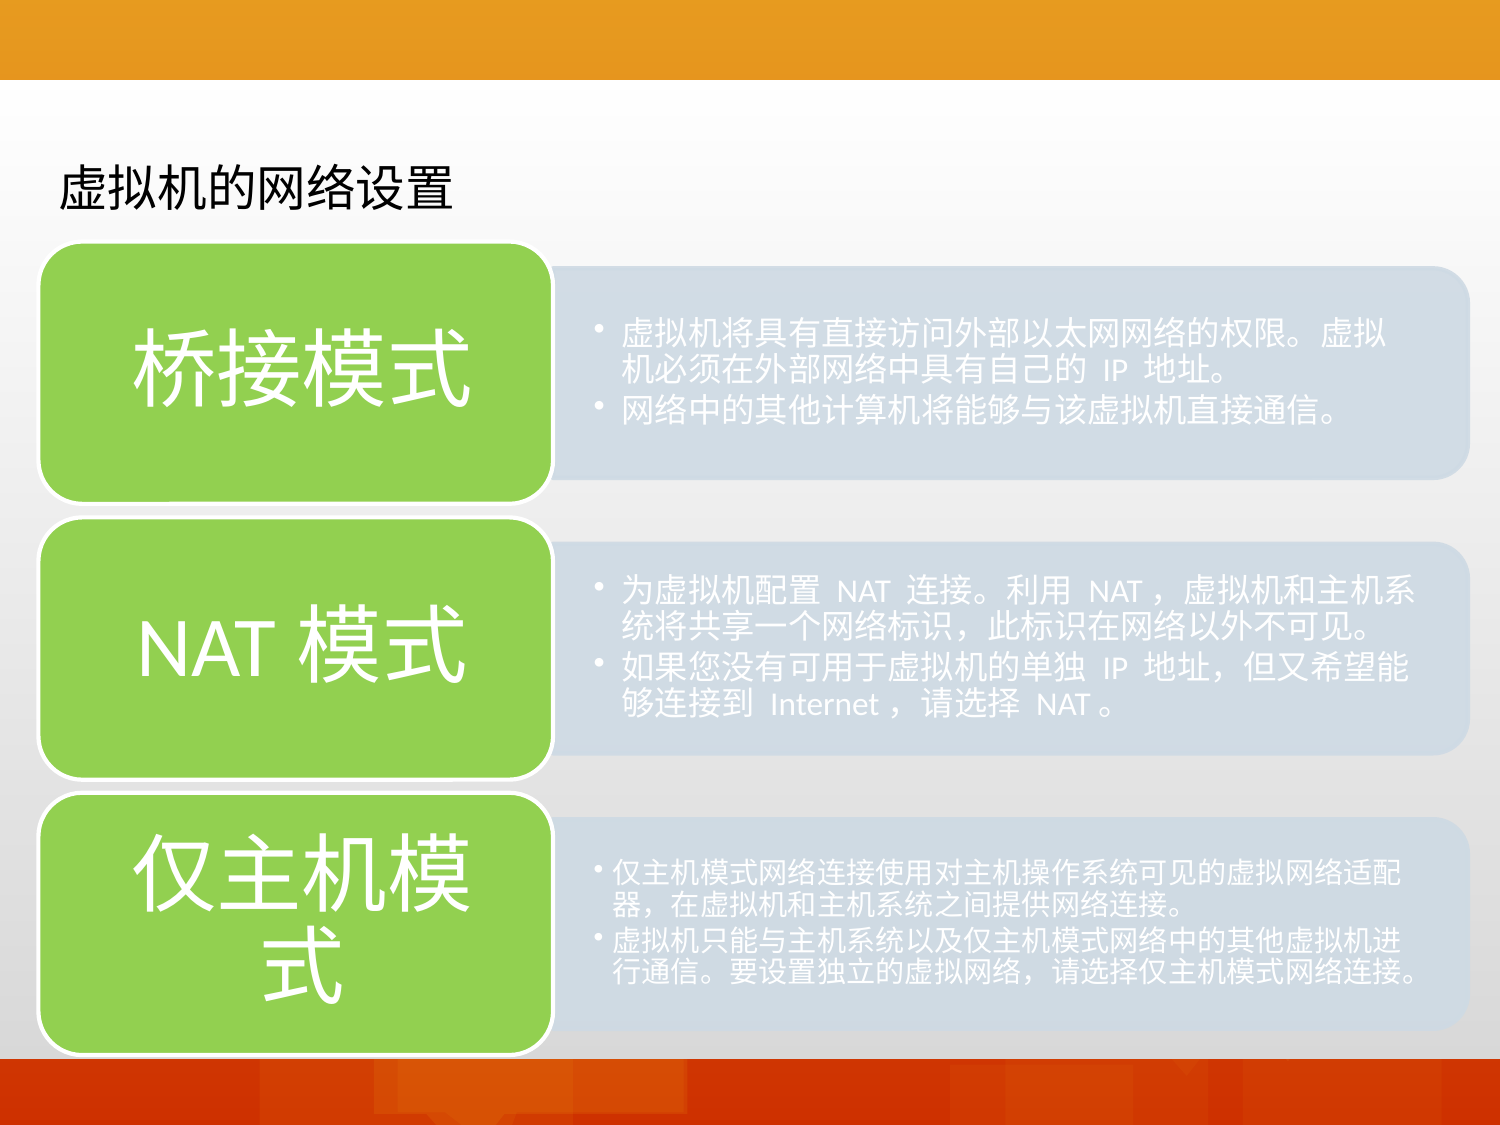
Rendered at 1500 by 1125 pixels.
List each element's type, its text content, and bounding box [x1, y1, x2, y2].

title 虚拟机的网络设置 [43, 118, 1213, 224]
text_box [38, 241, 1469, 1056]
text_box [0, 80, 1500, 1059]
